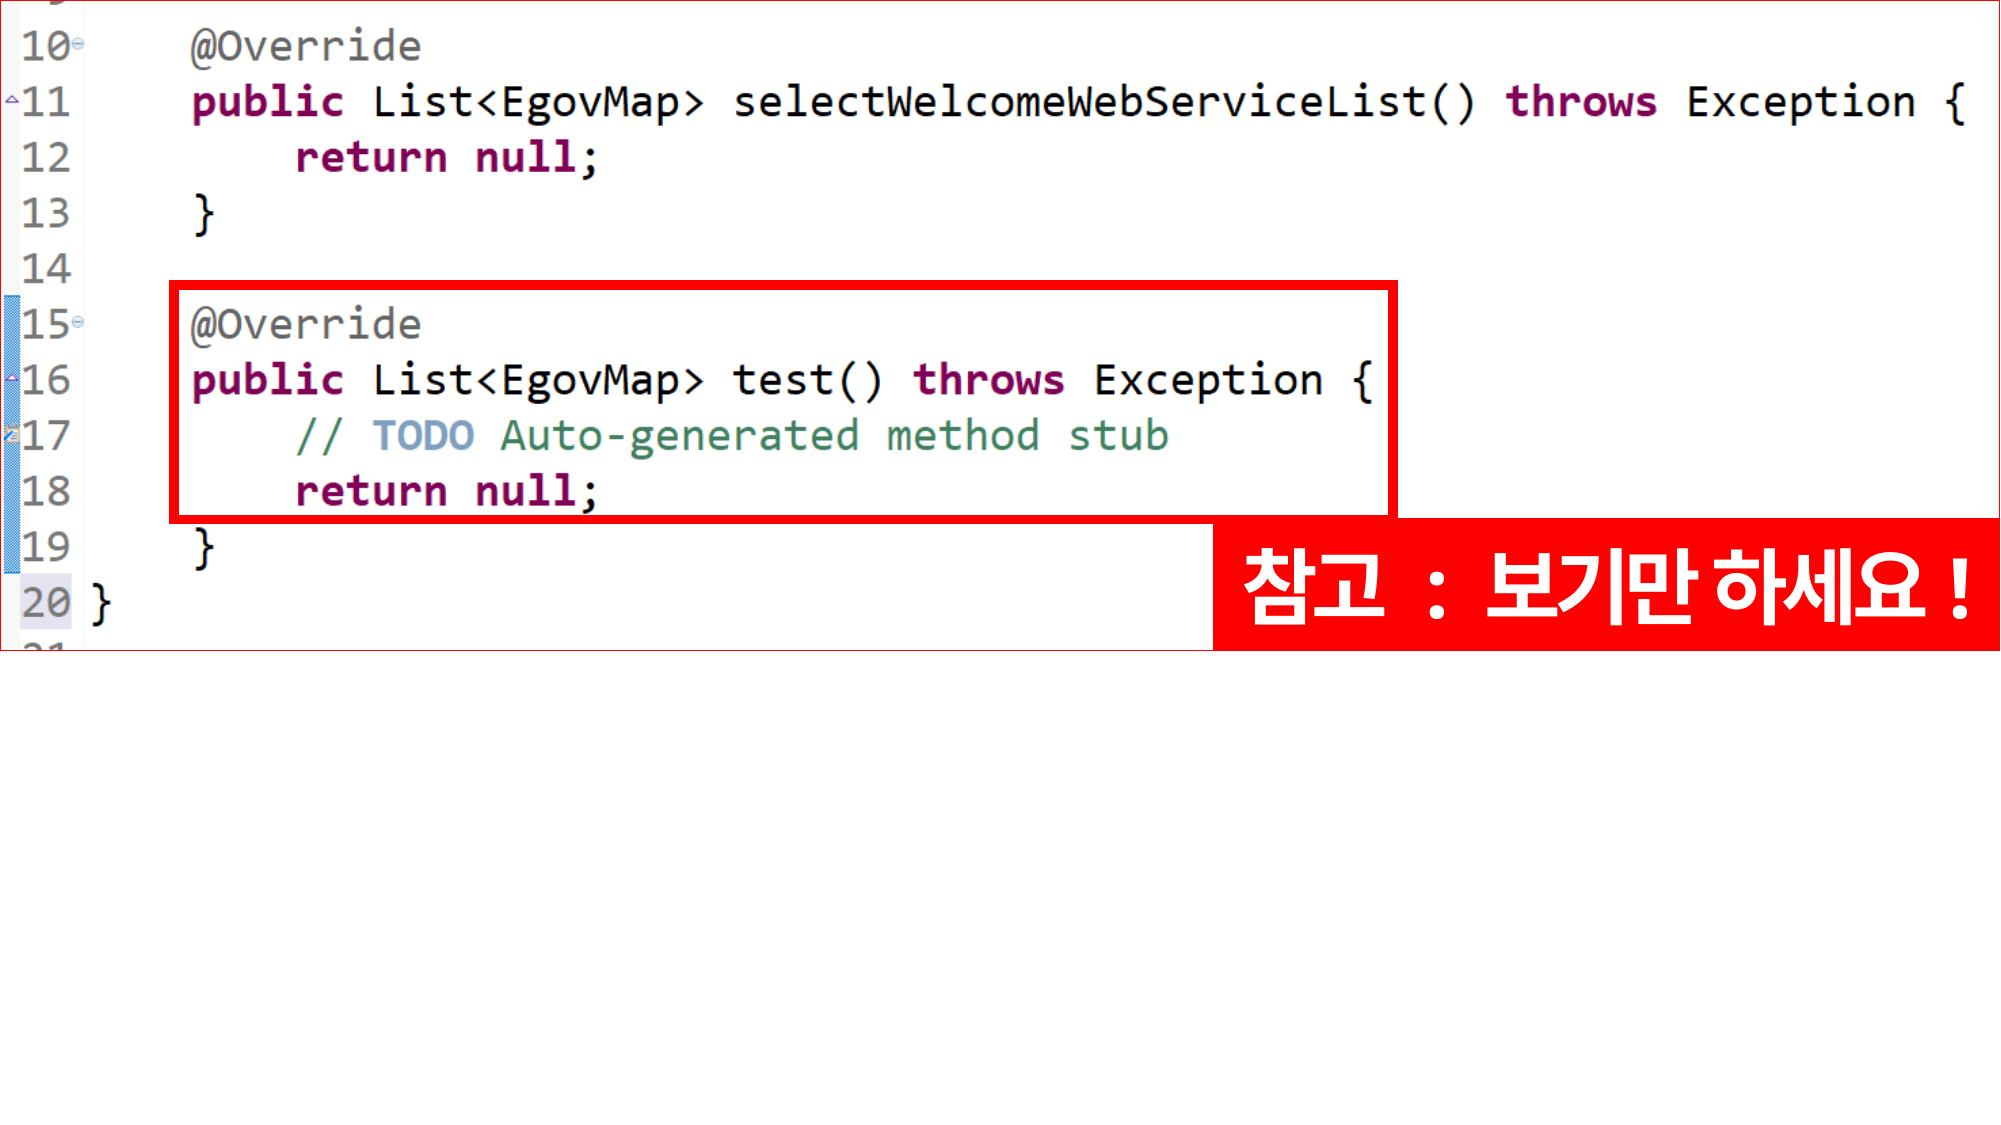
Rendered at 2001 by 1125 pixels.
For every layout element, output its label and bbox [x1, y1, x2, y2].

picture [0, 0, 2000, 651]
